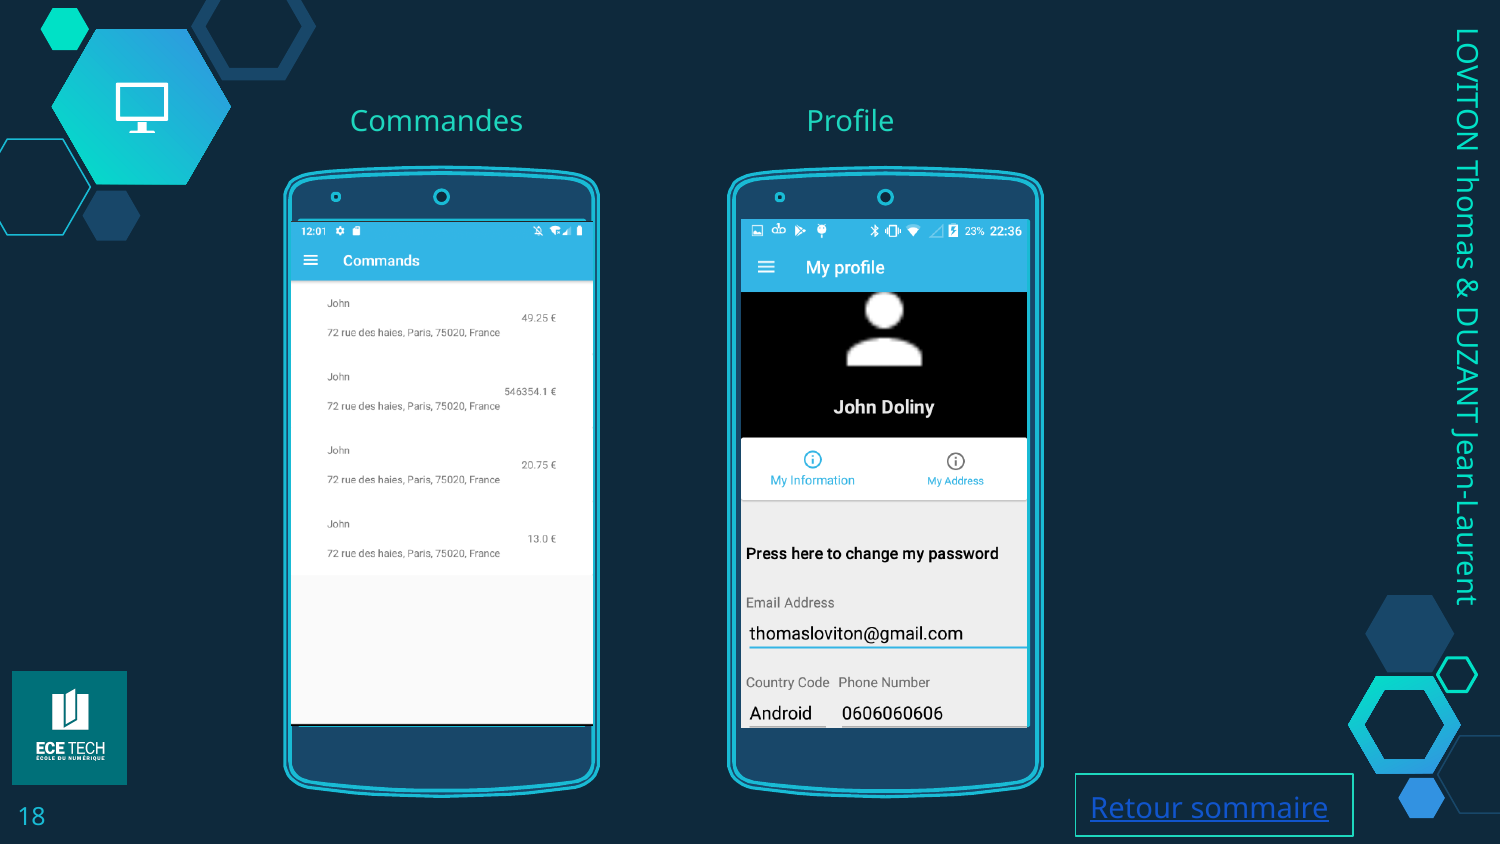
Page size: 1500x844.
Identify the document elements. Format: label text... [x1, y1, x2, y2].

text_box LOVITON Thomas & DUZANT Jean-Laurent [1448, 12, 1500, 731]
text_box Retour sommaire [1075, 773, 1354, 837]
picture [290, 220, 593, 726]
text_box Profile [783, 86, 1012, 138]
picture [12, 671, 127, 786]
text_box Commandes [334, 86, 563, 138]
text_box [115, 82, 169, 134]
text_box [728, 167, 1043, 797]
slide_number ‹#› [2, 785, 93, 844]
text_box [297, 215, 583, 219]
picture [740, 219, 1027, 728]
text_box [284, 167, 599, 797]
